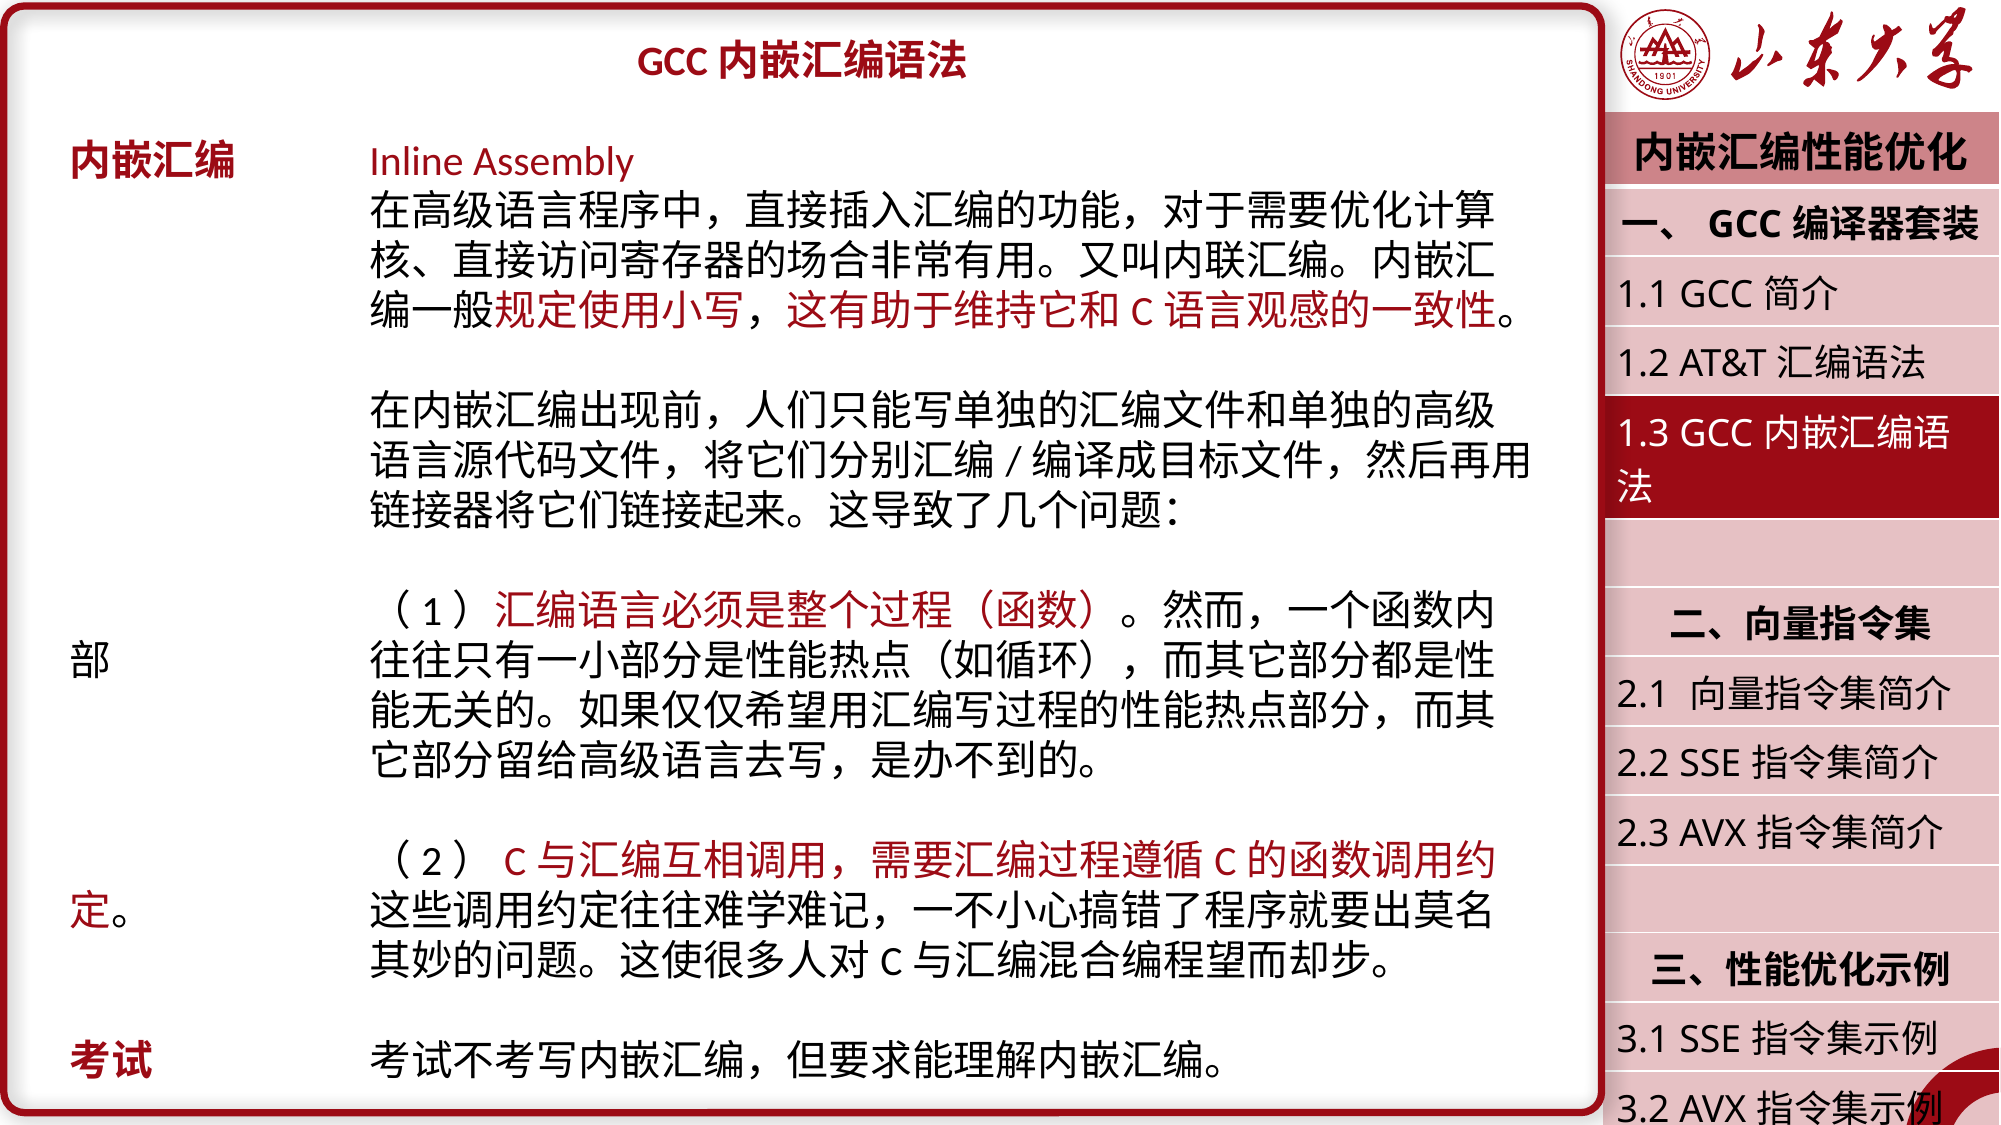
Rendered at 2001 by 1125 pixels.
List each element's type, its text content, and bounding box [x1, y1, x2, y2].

table_cell [1619, 520, 1999, 586]
table_cell 2.1 向量指令集简介 [1619, 657, 1999, 725]
table_cell 2.3 AVX指令集简介 [1619, 796, 1999, 864]
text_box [1620, 5, 1977, 100]
table_cell 1.1 GCC简介 [1618, 257, 1999, 325]
table_cell 3.1 SSE指令集示例 [1619, 1003, 1999, 1070]
text_box [2, 4, 1603, 1114]
table_cell 3.2 AVX指令集示例 [1603, 1072, 1999, 1125]
table_cell 一、GCC编译器套装 [1618, 189, 1999, 255]
table_cell 1.2 AT&T汇编语法 [1618, 327, 1999, 394]
table_cell [1619, 866, 1999, 932]
table_cell 二、向量指令集 [1619, 588, 1999, 655]
table_cell 三、性能优化示例 [1619, 933, 1999, 1001]
table_cell 1.3 GCC内嵌汇编语法 [1618, 396, 1999, 518]
text_box GCC内嵌汇编语法 内嵌汇编 Inline Assembly 在高级语言程序中，直接插入汇编的功能，对于需要优化计算 核、直接访问寄存器的场合非常有用。又叫内联汇编。内嵌汇 编一般规定使用小写，这有助于维持它和C语言观感的一致性。 在内嵌汇编出现前，人们只能写单独的汇编文件和单独的高级 语言源代码文件，将它们分别汇编/编译成目标文件，然后再用 链接器将它们链接起来。这导致了几个问题： （1）汇编语言必须是整个过程（函数）。然而，一个函数内部 往往只有一小部分是性能热点（如循环），而其它部分都是性 能无关的。如果仅仅希望用汇编写过程的性能热点部分，而其 它部分留给高级语言去写，是办不到的。 （2）C与汇编互相调用，需要汇编过程遵循C的函数调用约定。 这些调用约定往往难学难记，一不小心搞错了程序就要出莫名 其妙的问题。这使很多人对C与汇编混合编程望而却步。 考试 考试不考写内嵌汇编，但要求能理解内嵌汇编。 [54, 26, 1551, 1092]
table_header 内嵌汇编性能优化 [1618, 112, 1999, 184]
table_cell 2.2 SSE指令集简介 [1619, 727, 1999, 794]
